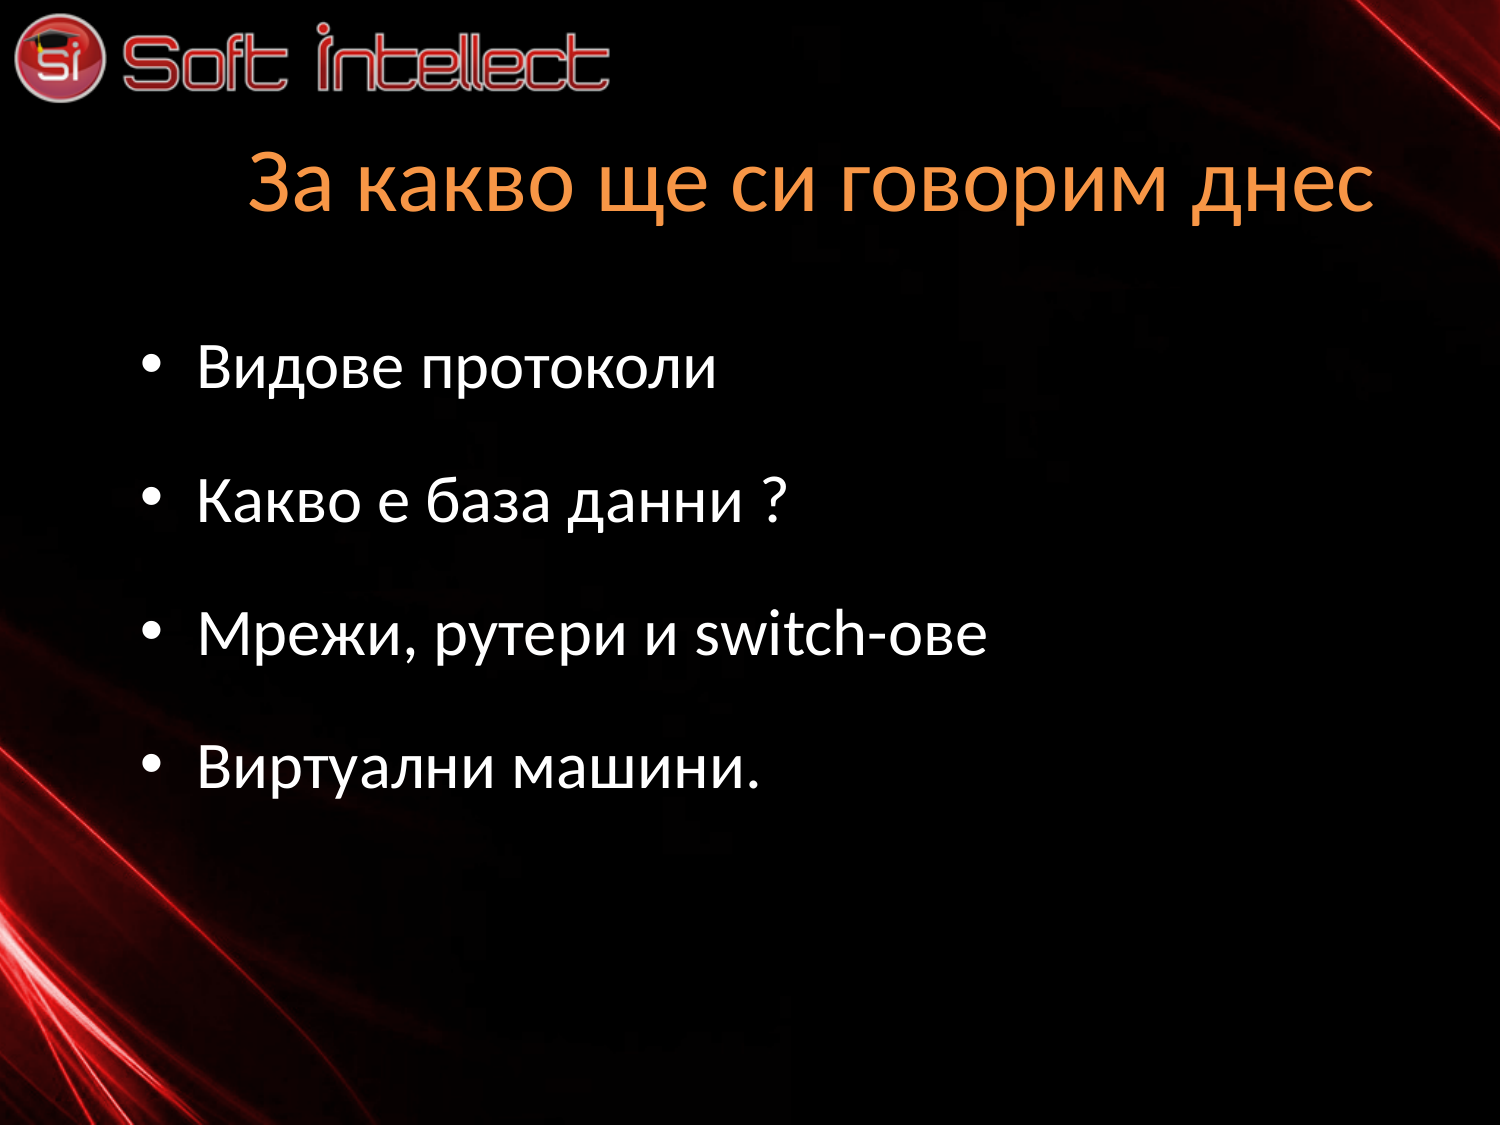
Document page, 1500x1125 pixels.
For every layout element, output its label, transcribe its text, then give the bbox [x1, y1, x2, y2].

picture [0, 0, 1500, 1125]
list Видове протоколи Какво е база данни ? Мрежи, рутери и switch-ове Виртуални машини. [125, 275, 1413, 1018]
title За какво ще си говорим днес [137, 112, 1488, 300]
